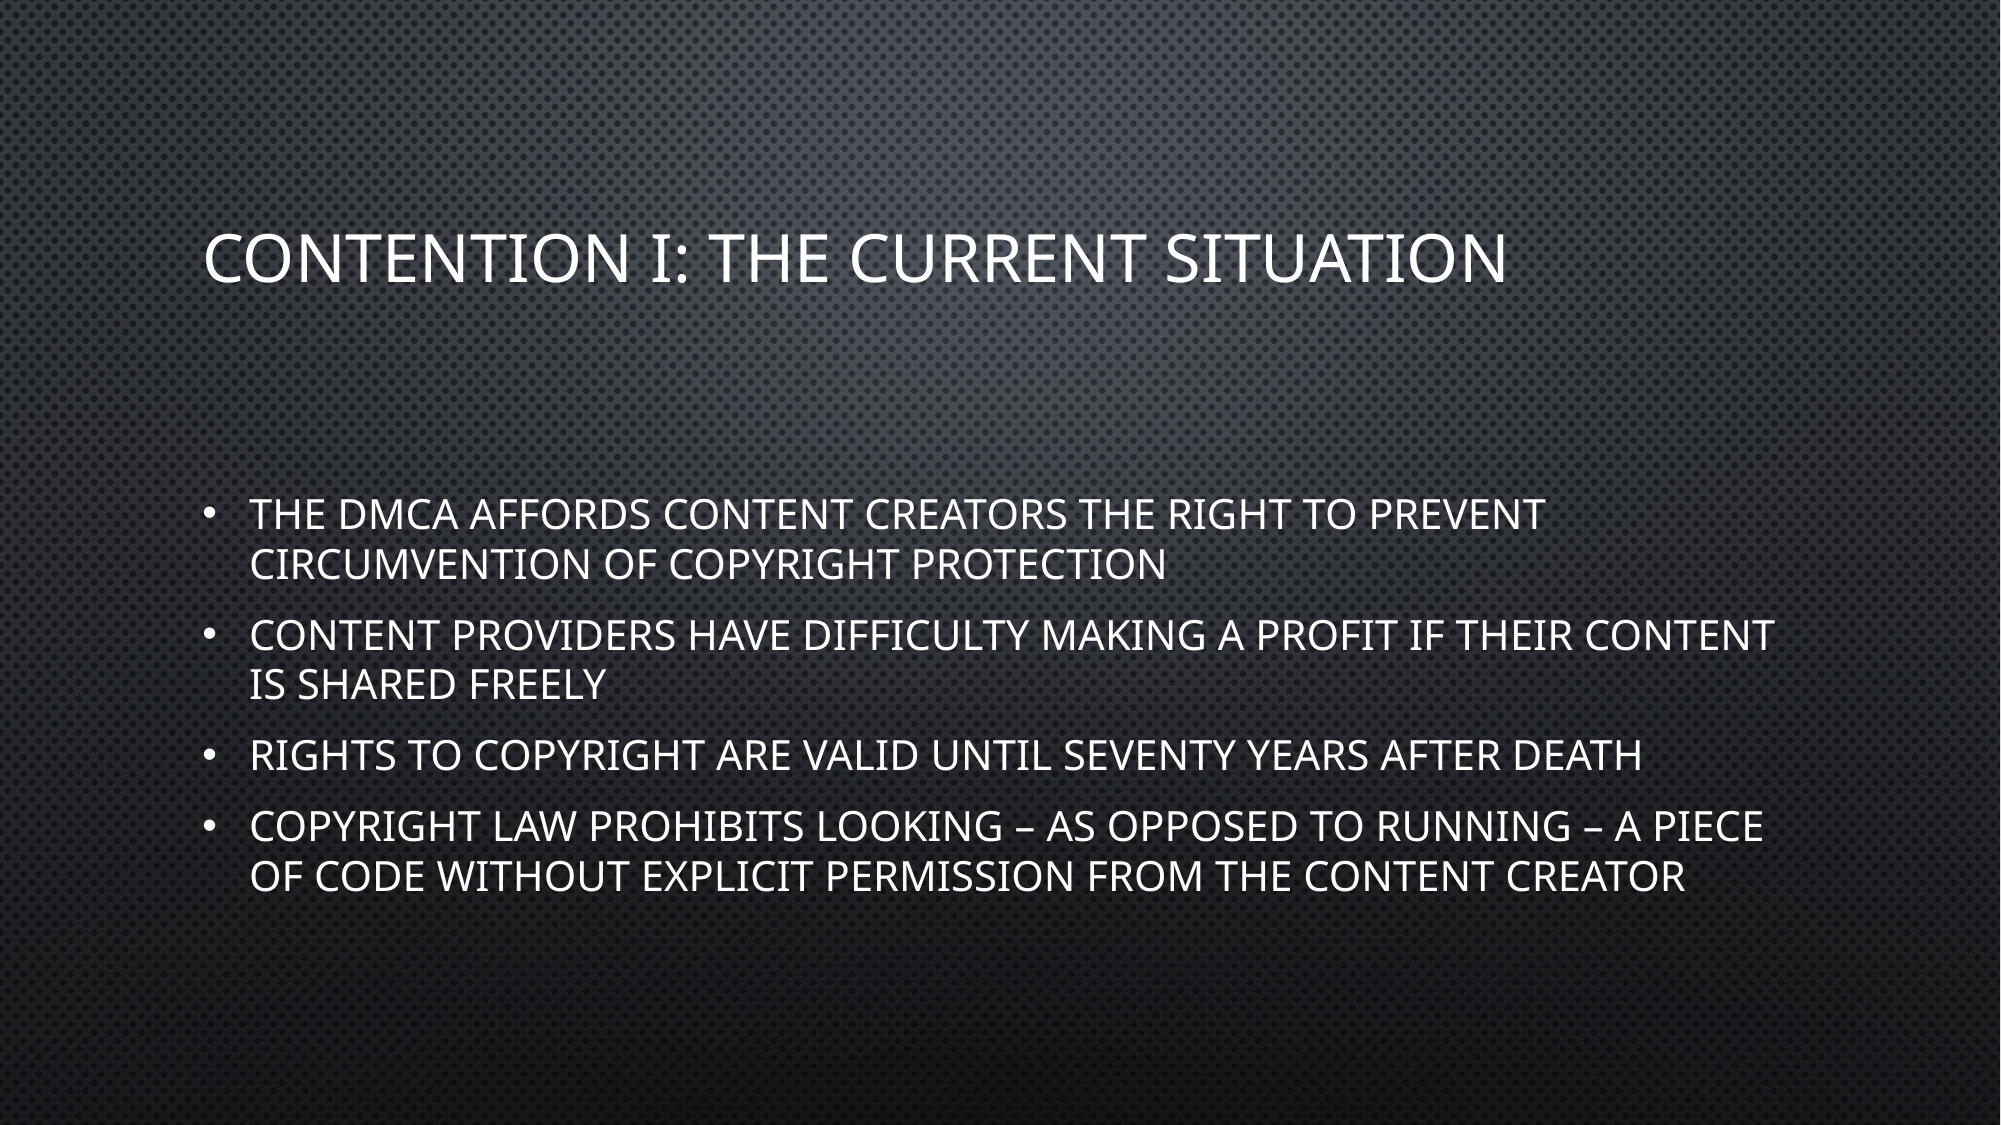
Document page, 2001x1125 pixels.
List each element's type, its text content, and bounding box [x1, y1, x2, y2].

title CONTENTION I: THE CURRENT SITUATION [187, 99, 1813, 413]
list The DMCA affords content creators the right to prevent circumvention of copyright protection content providers have difficulty making a profit if their content is shared freely rights to copyright are valid until seventy years after death copyright law prohibits looking – as opposed to running – a piece of code without explicit permission from the content creator [187, 437, 1813, 950]
